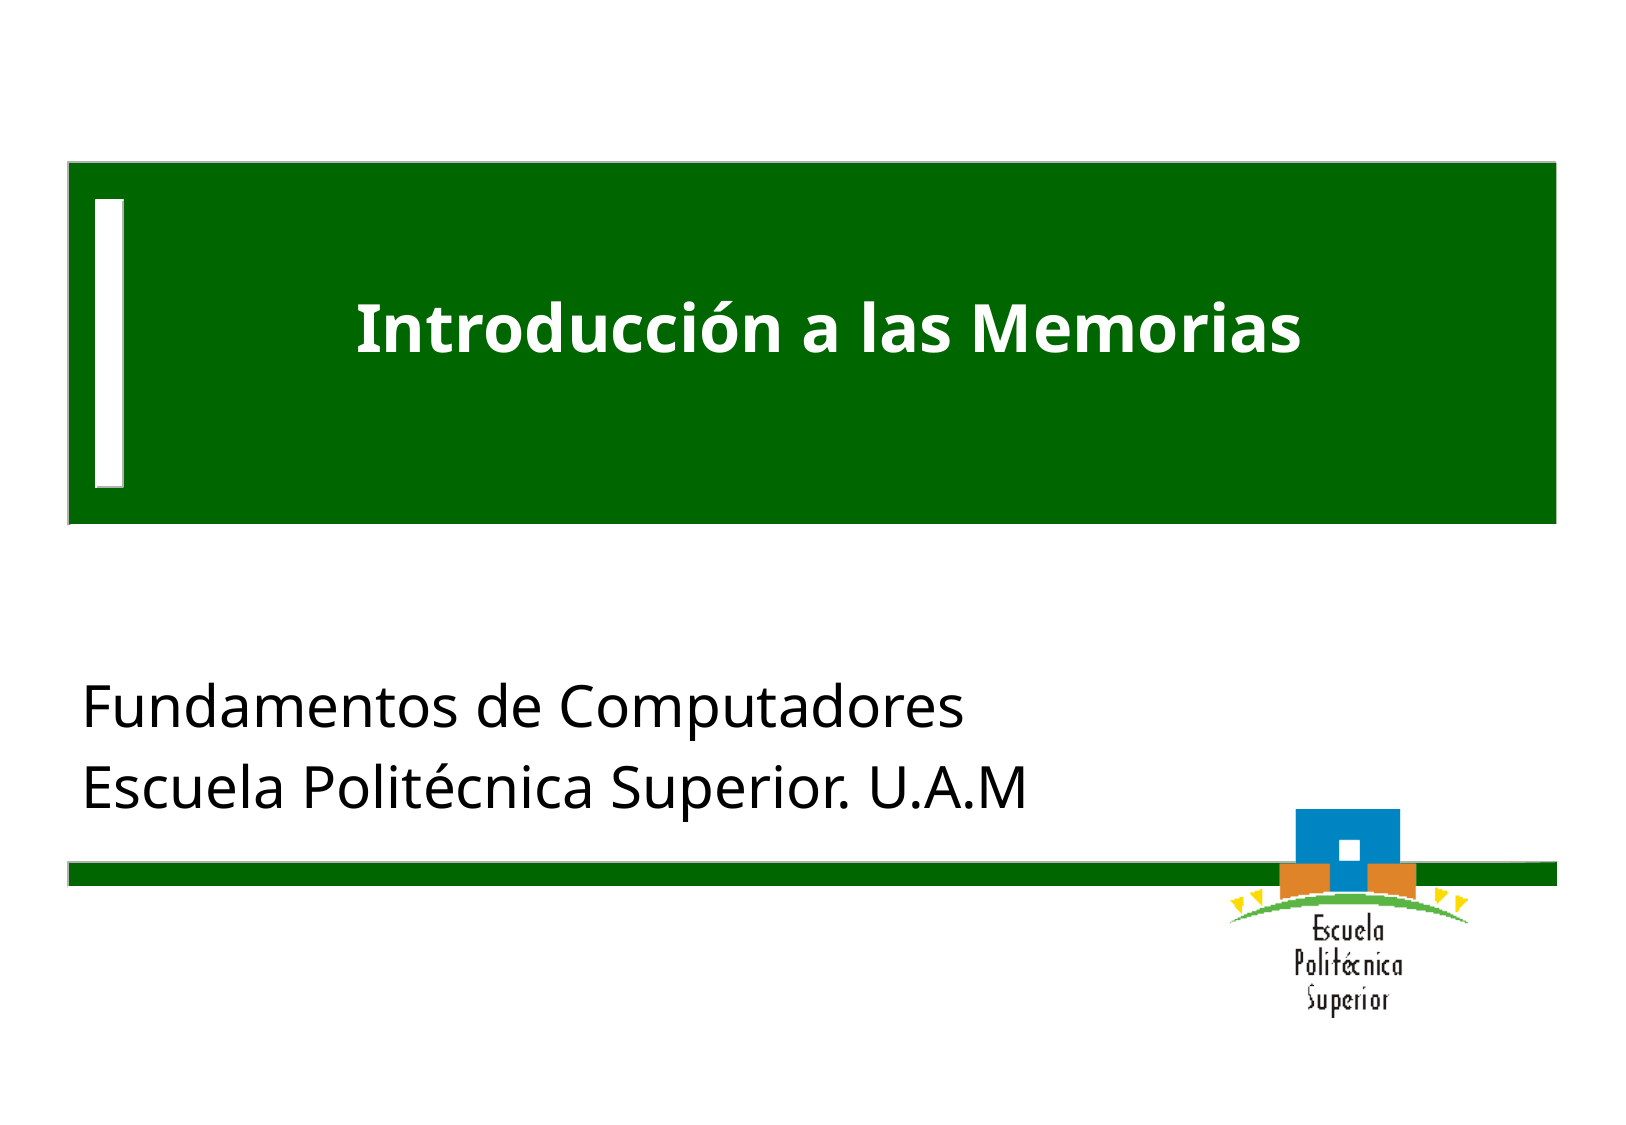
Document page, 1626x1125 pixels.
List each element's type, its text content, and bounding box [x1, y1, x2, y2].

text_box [95, 199, 124, 488]
text_box Fundamentos de Computadores Escuela Politécnica Superior. U.A.M [66, 601, 1205, 861]
text_box [71, 162, 1559, 525]
text_box [67, 162, 1556, 525]
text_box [67, 861, 1225, 888]
picture [1340, 840, 1359, 860]
picture [1230, 809, 1469, 1018]
text_box Introducción a las Memorias [139, 231, 1521, 420]
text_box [1474, 861, 1559, 888]
